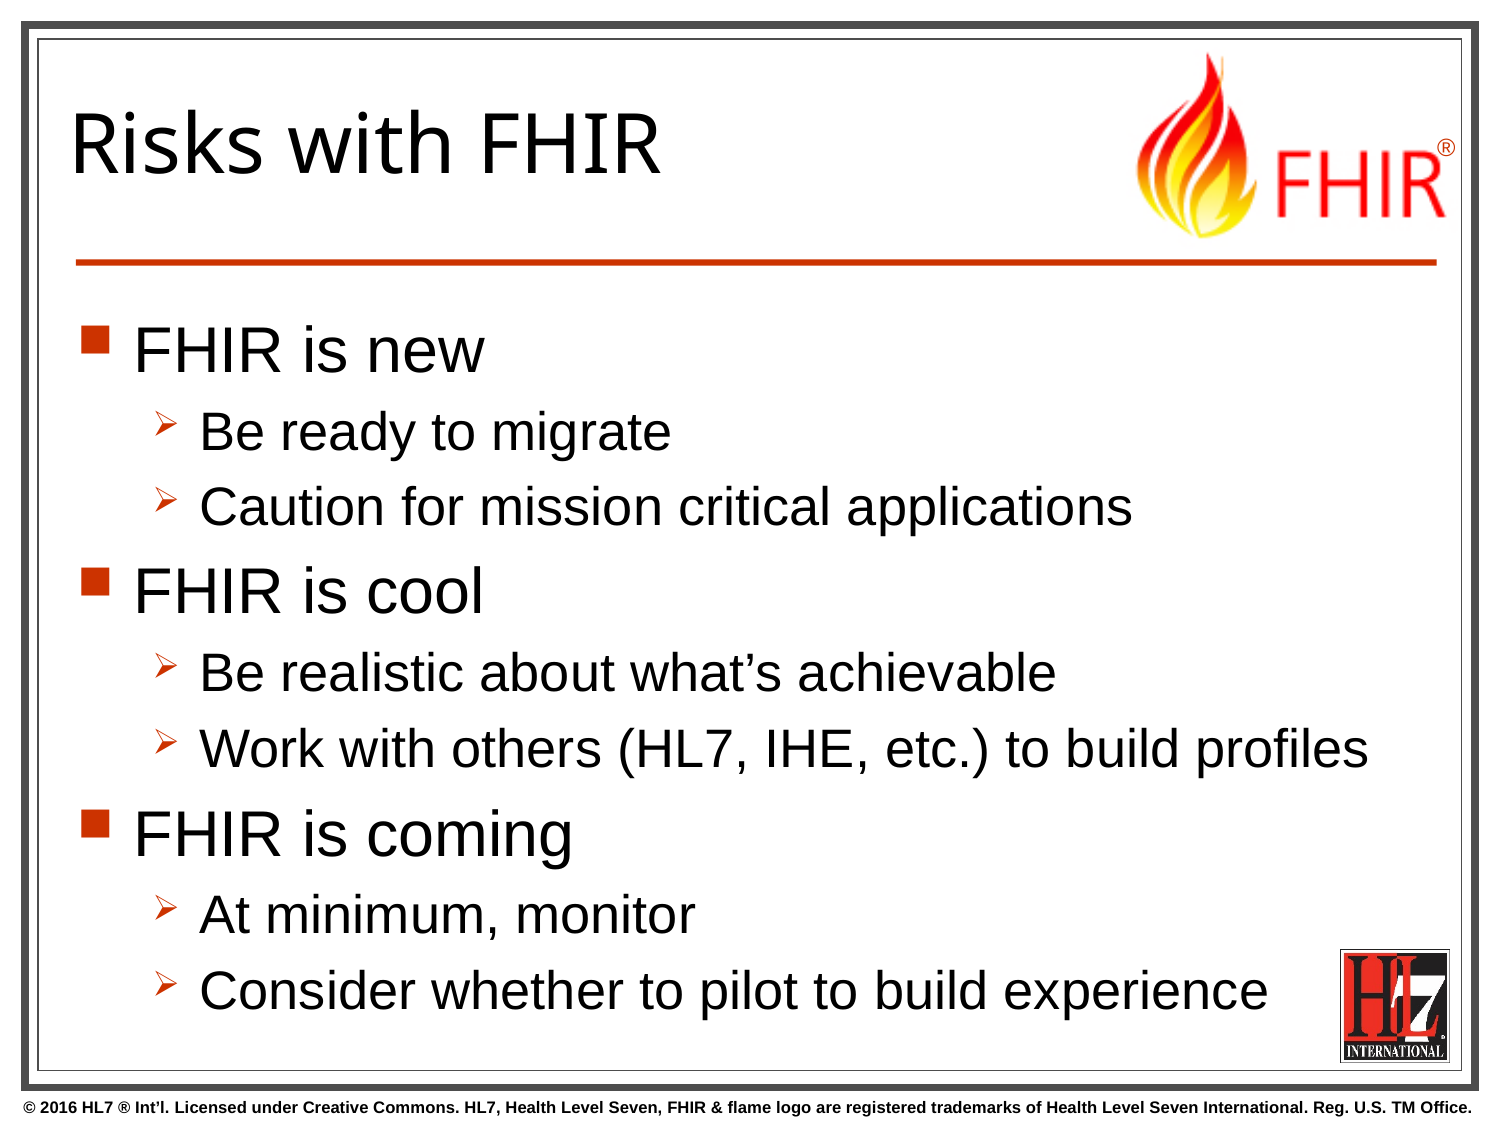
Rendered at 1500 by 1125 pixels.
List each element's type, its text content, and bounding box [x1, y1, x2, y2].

picture [1124, 42, 1458, 249]
list FHIR is new Be ready to migrate Caution for mission critical applications FHIR is cool Be realistic about what’s achievable Work with others (HL7, IHE, etc.) to build profiles FHIR is coming At minimum, monitor Consider whether to pilot to build experience [62, 299, 1438, 1059]
title Risks with FHIR [53, 54, 1128, 244]
picture [1340, 949, 1450, 1063]
